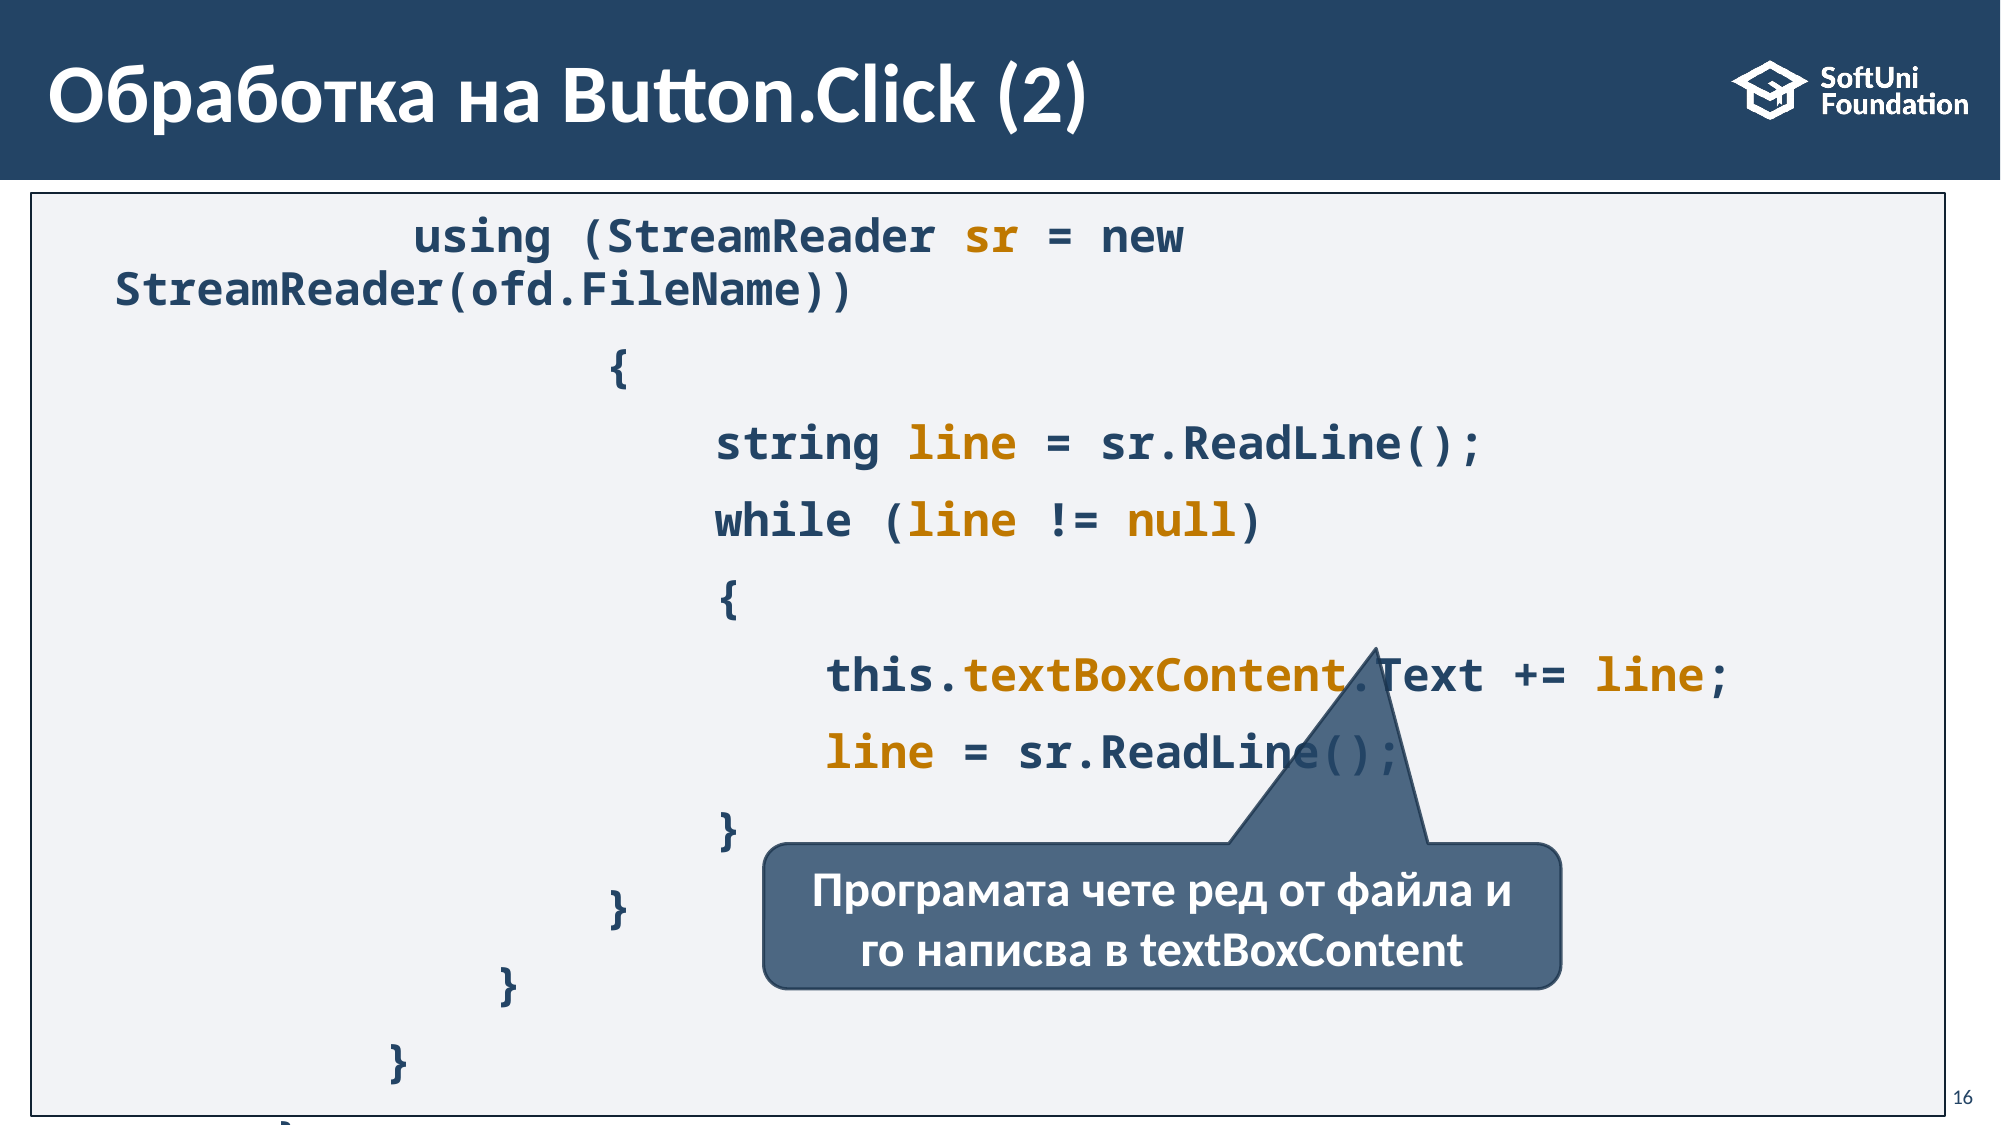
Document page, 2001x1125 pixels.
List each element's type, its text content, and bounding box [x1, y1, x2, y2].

picture [1731, 60, 1968, 120]
text_box Програмата чете ред от файла и го написва в textBoxContent [761, 646, 1564, 991]
title Обработка на Button.Click (2) [31, 16, 1711, 162]
text_box 16 [1927, 1067, 1989, 1117]
list using (StreamReader sr = new StreamReader(ofd.FileName)) { string line = sr.ReadLine(); while (line != null) { this.textBoxContent.Text += line; line = sr.ReadLine(); } } } } } [30, 192, 1946, 1117]
